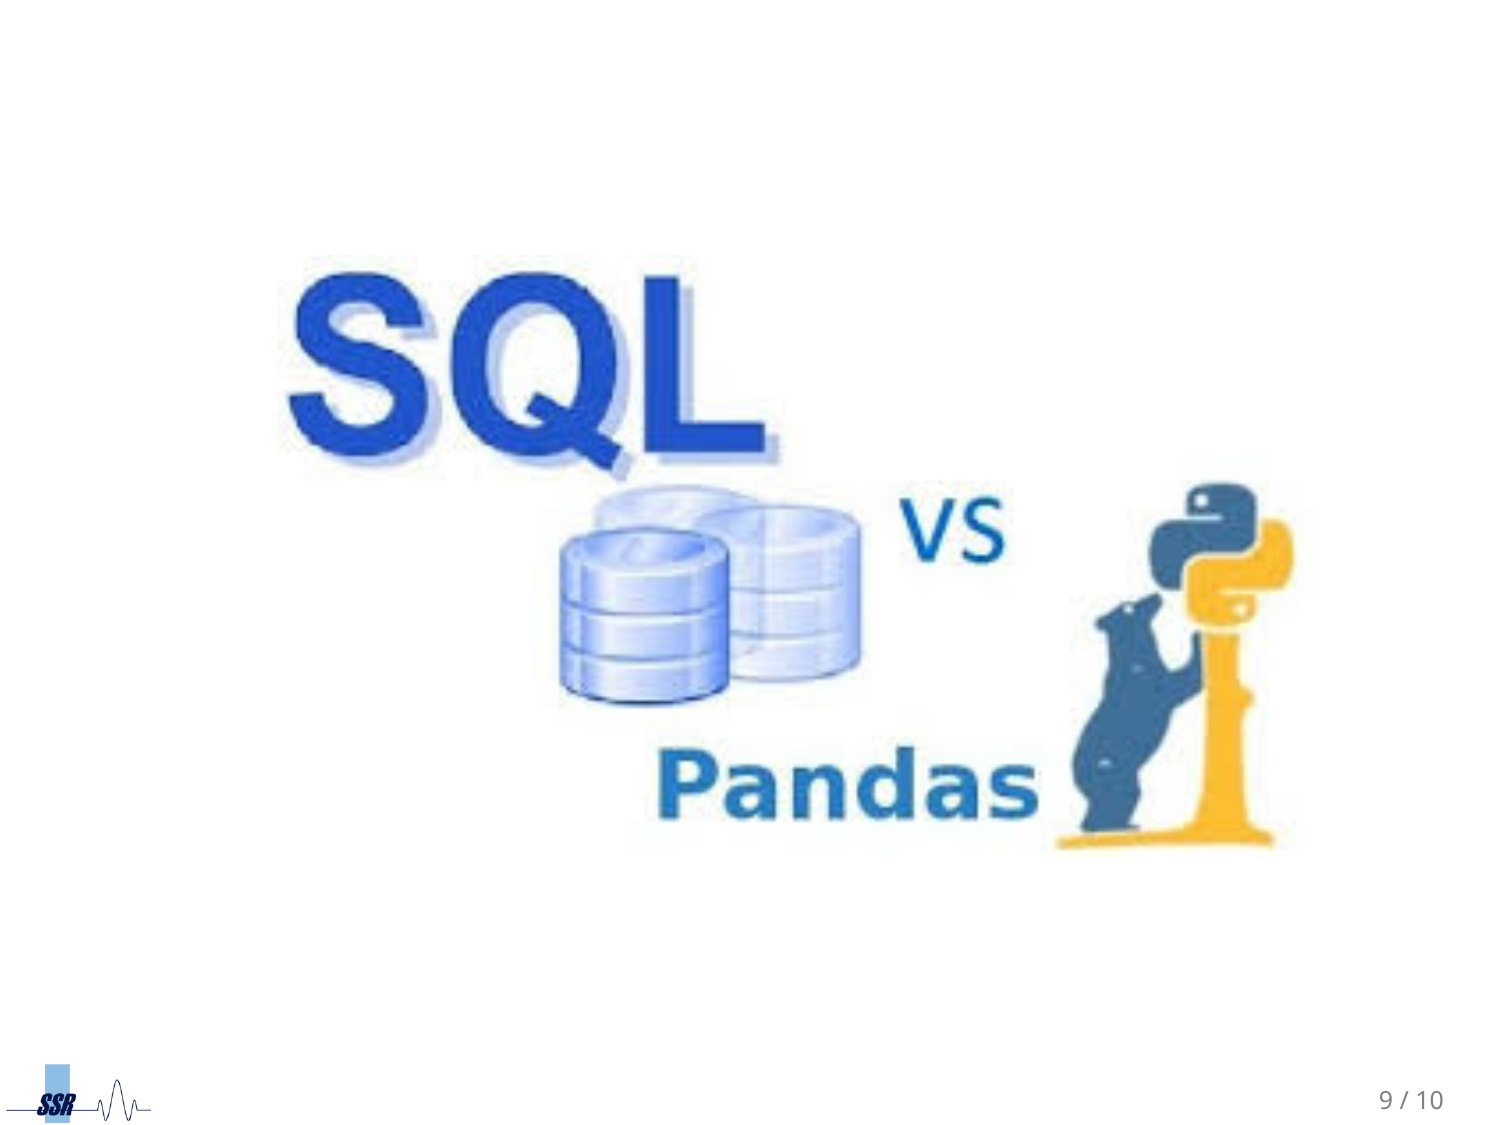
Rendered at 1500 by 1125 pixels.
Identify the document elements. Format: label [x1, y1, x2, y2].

picture [277, 255, 1331, 858]
picture [1, 1062, 151, 1125]
